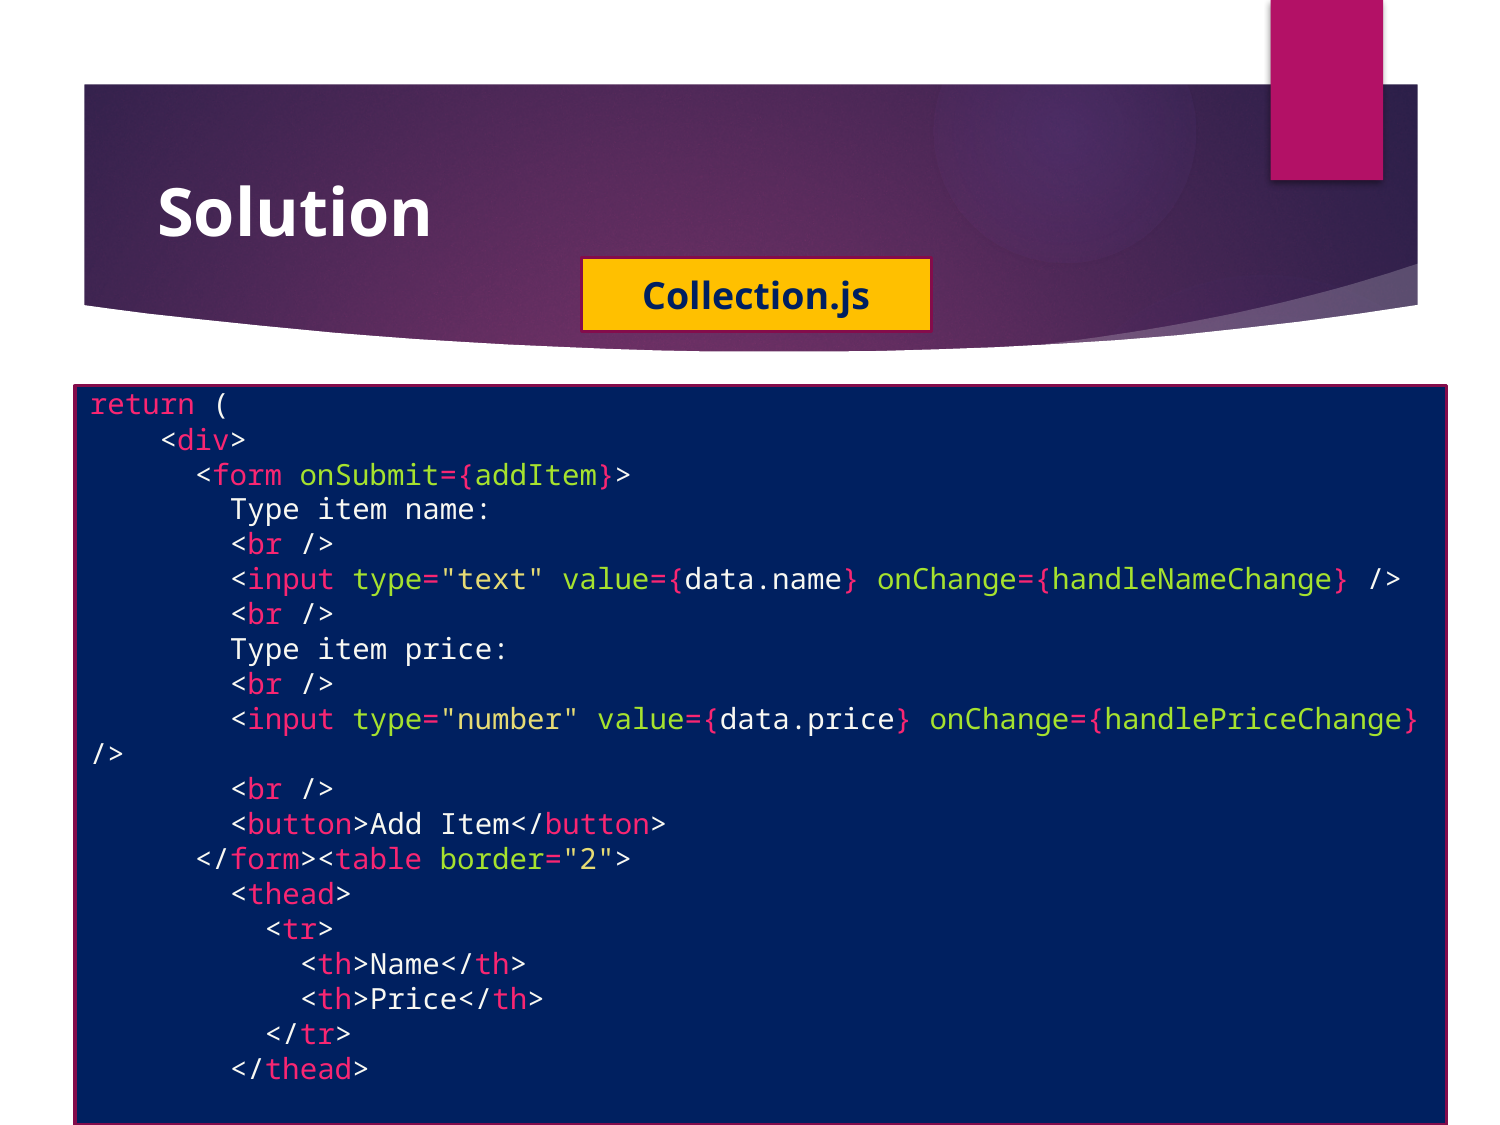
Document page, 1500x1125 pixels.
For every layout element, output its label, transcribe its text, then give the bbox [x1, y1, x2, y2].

text_box return ( <div> <form onSubmit={addItem}> Type item name: <br /> <input type="text" value={data.name} onChange={handleNameChange} /> <br /> Type item price: <br /> <input type="number" value={data.price} onChange={handlePriceChange} /> <br /> <button>Add Item</button> </form><table border="2"> <thead> <tr> <th>Name</th> <th>Price</th> </tr> </thead> [73, 384, 1448, 1125]
text_box Collection.js [580, 256, 933, 333]
title [46, 23, 1447, 186]
text_box Solution [142, 152, 1183, 269]
